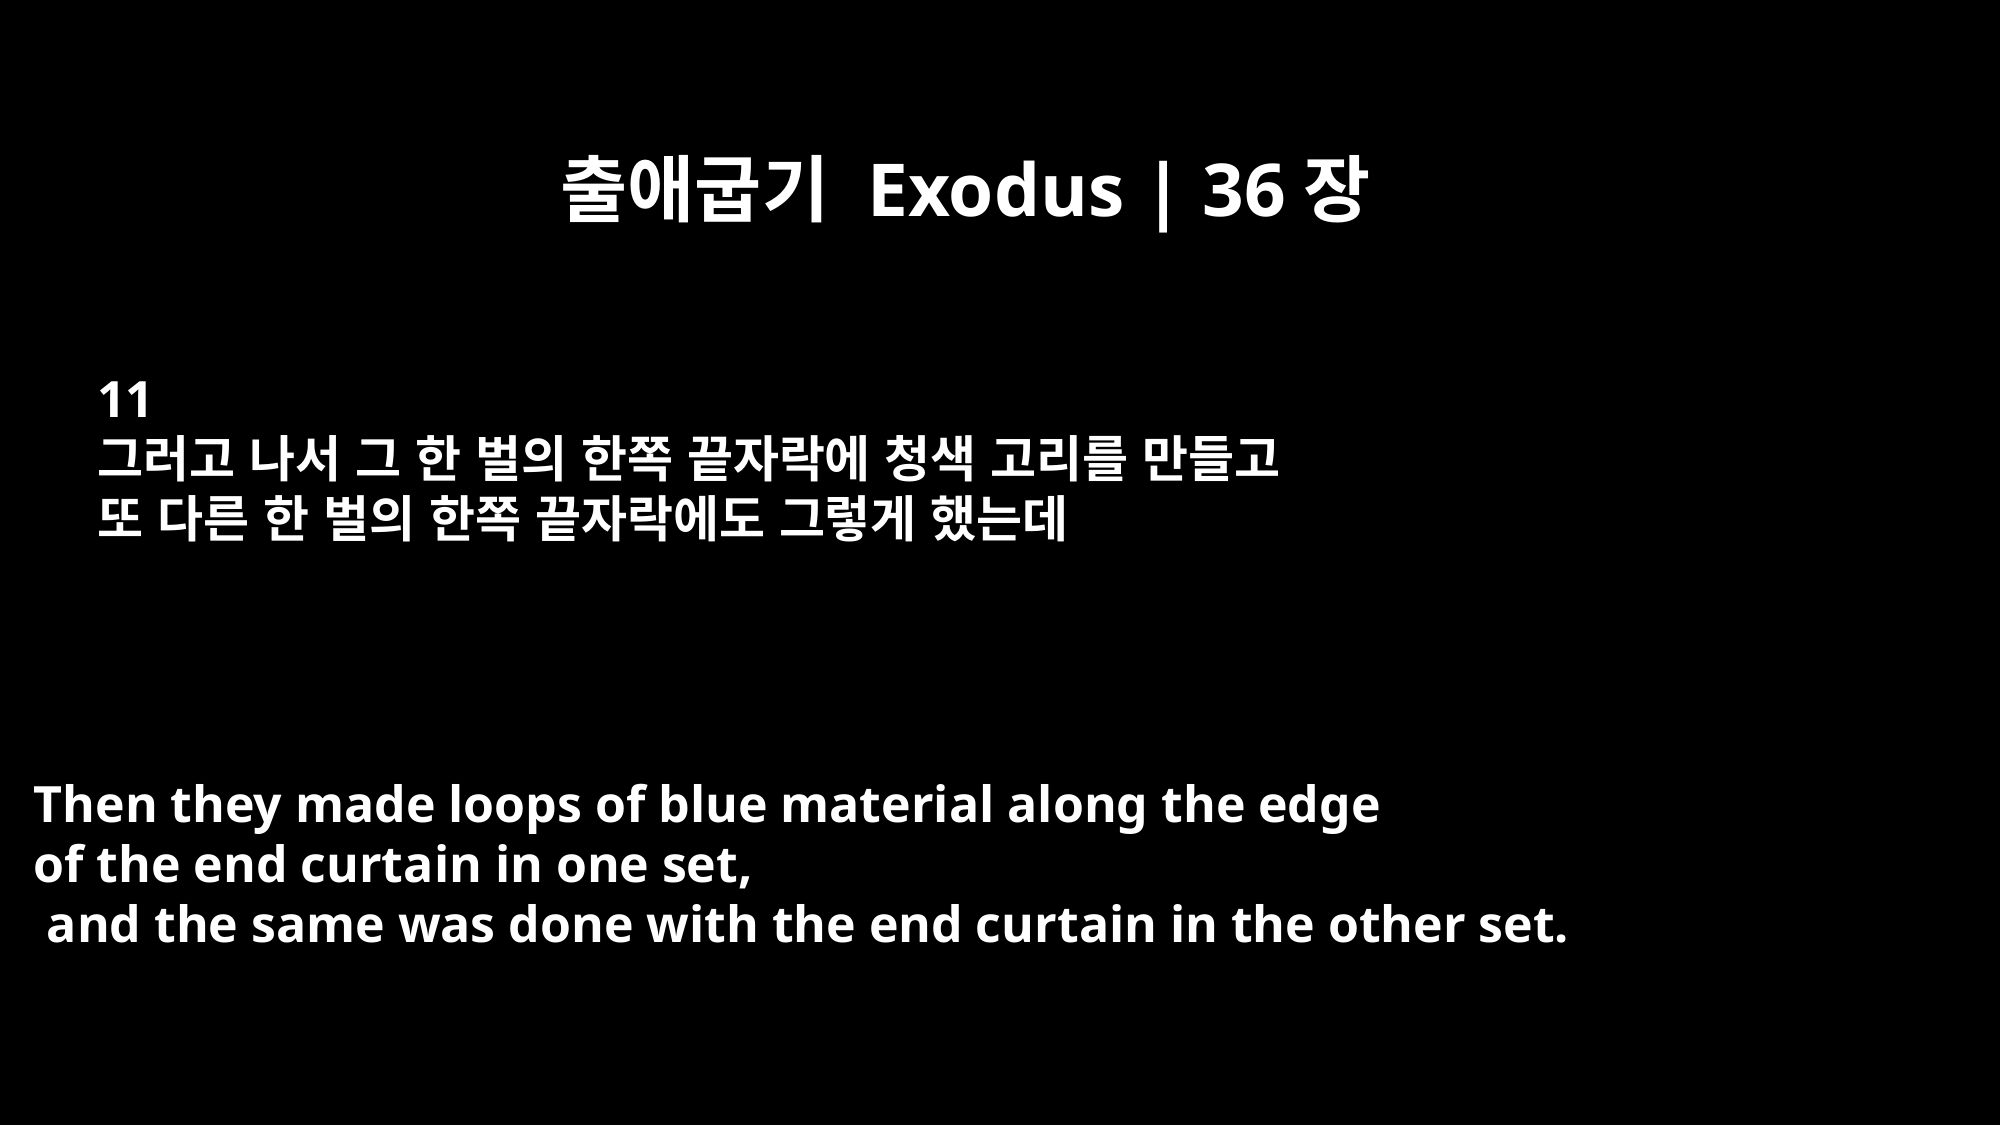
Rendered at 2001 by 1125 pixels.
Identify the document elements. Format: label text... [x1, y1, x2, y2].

text_box 11 그러고 나서 그 한 벌의 한쪽 끝자락에 청색 고리를 만들고 또 다른 한 벌의 한쪽 끝자락에도 그렇게 했는데 [82, 359, 1311, 555]
text_box 출애굽기 Exodus | 36장 [545, 136, 1387, 239]
text_box Then they made loops of blue material along the edge of the end curtain in one set, and the same was done with the end curtain in the other set. [19, 764, 1585, 960]
